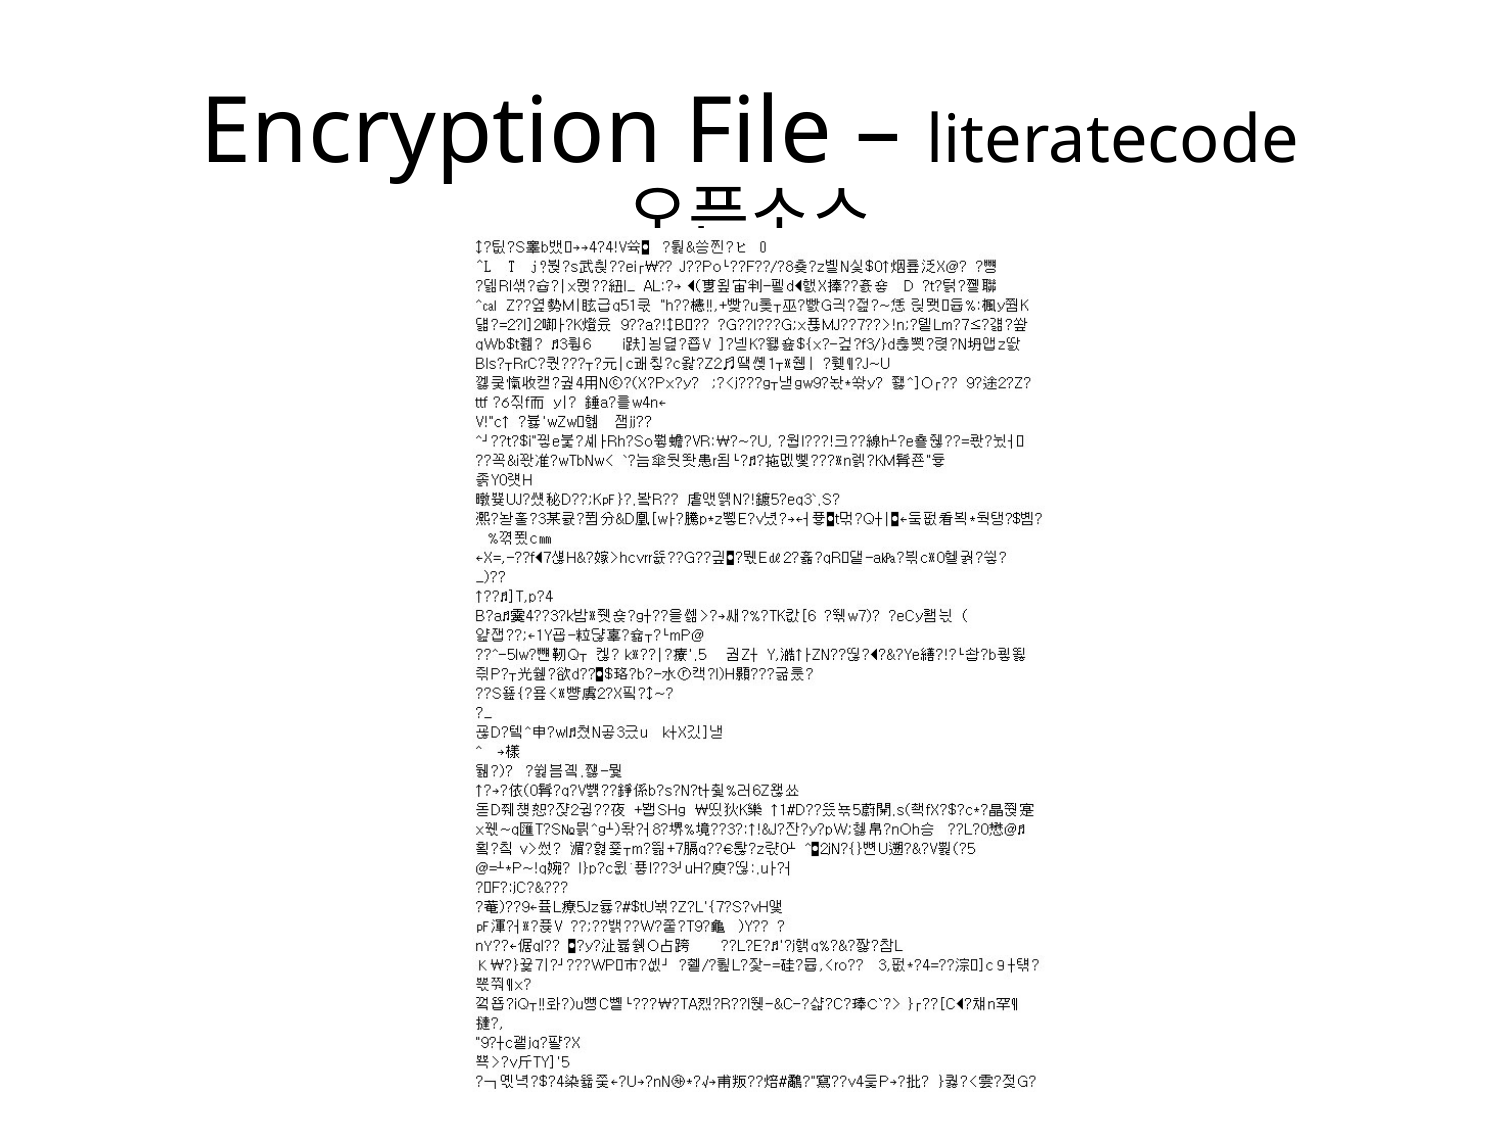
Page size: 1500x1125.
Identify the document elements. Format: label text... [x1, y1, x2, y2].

title Encryption File – literatecode 오픈소스 [103, 59, 1397, 278]
picture [464, 228, 1061, 1092]
